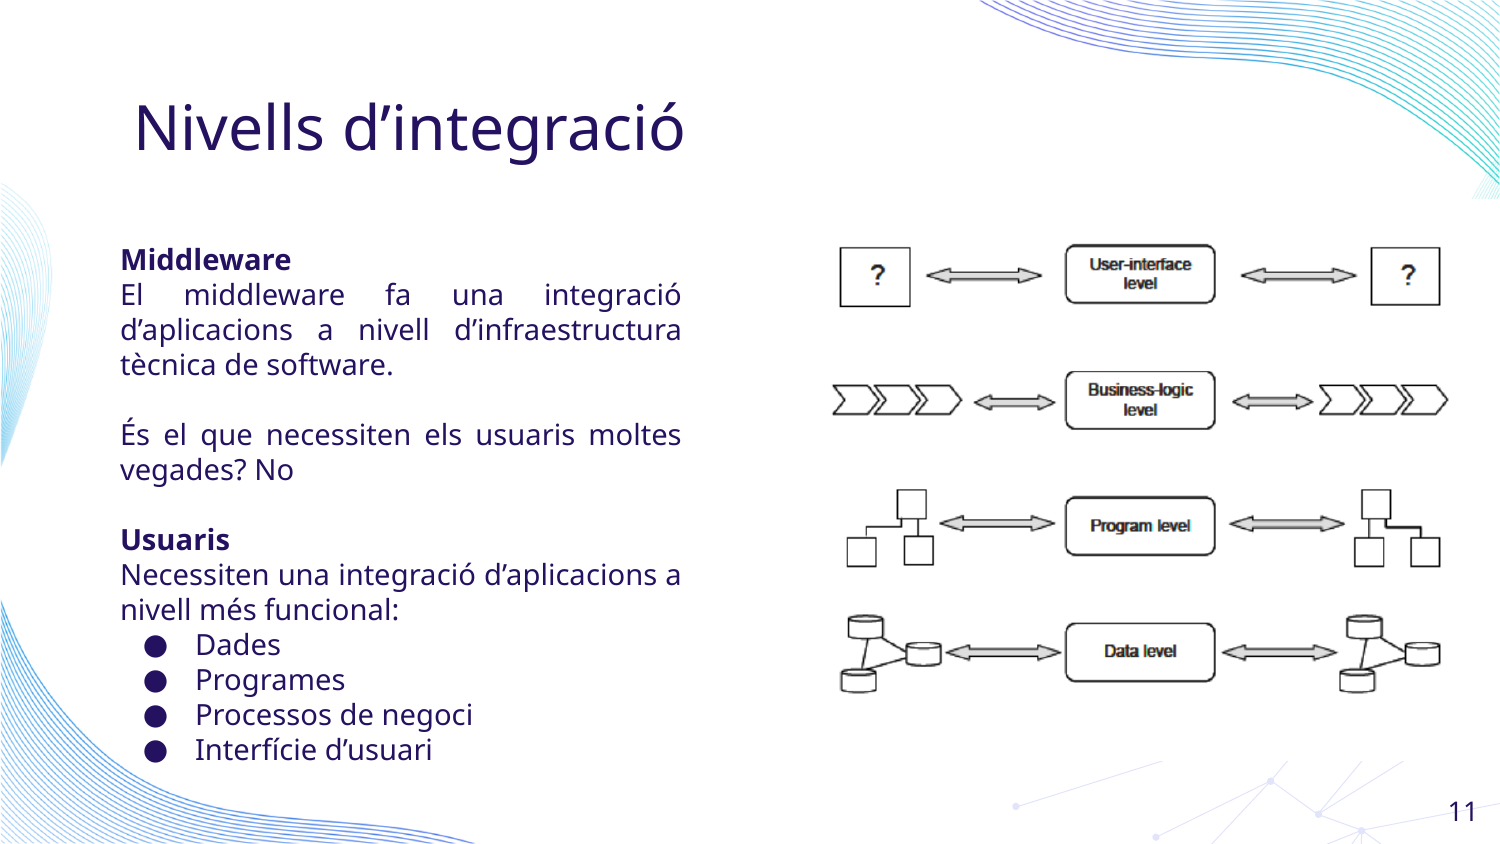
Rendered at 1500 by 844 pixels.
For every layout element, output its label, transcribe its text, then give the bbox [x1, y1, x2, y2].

subtitle Middleware El middleware fa una integració d’aplicacions a nivell d’infraestructura tècnica de software. És el que necessiten els usuaris moltes vegades? No Usuaris Necessiten una integració d’aplicacions a nivell més funcional: Dades Programes Processos de negoci Interfície d’usuari [105, 226, 698, 678]
slide_number ‹#› [1403, 779, 1494, 844]
picture [1, 152, 507, 843]
picture [773, 1, 1500, 761]
title Nivells d’integració [118, 72, 1382, 167]
